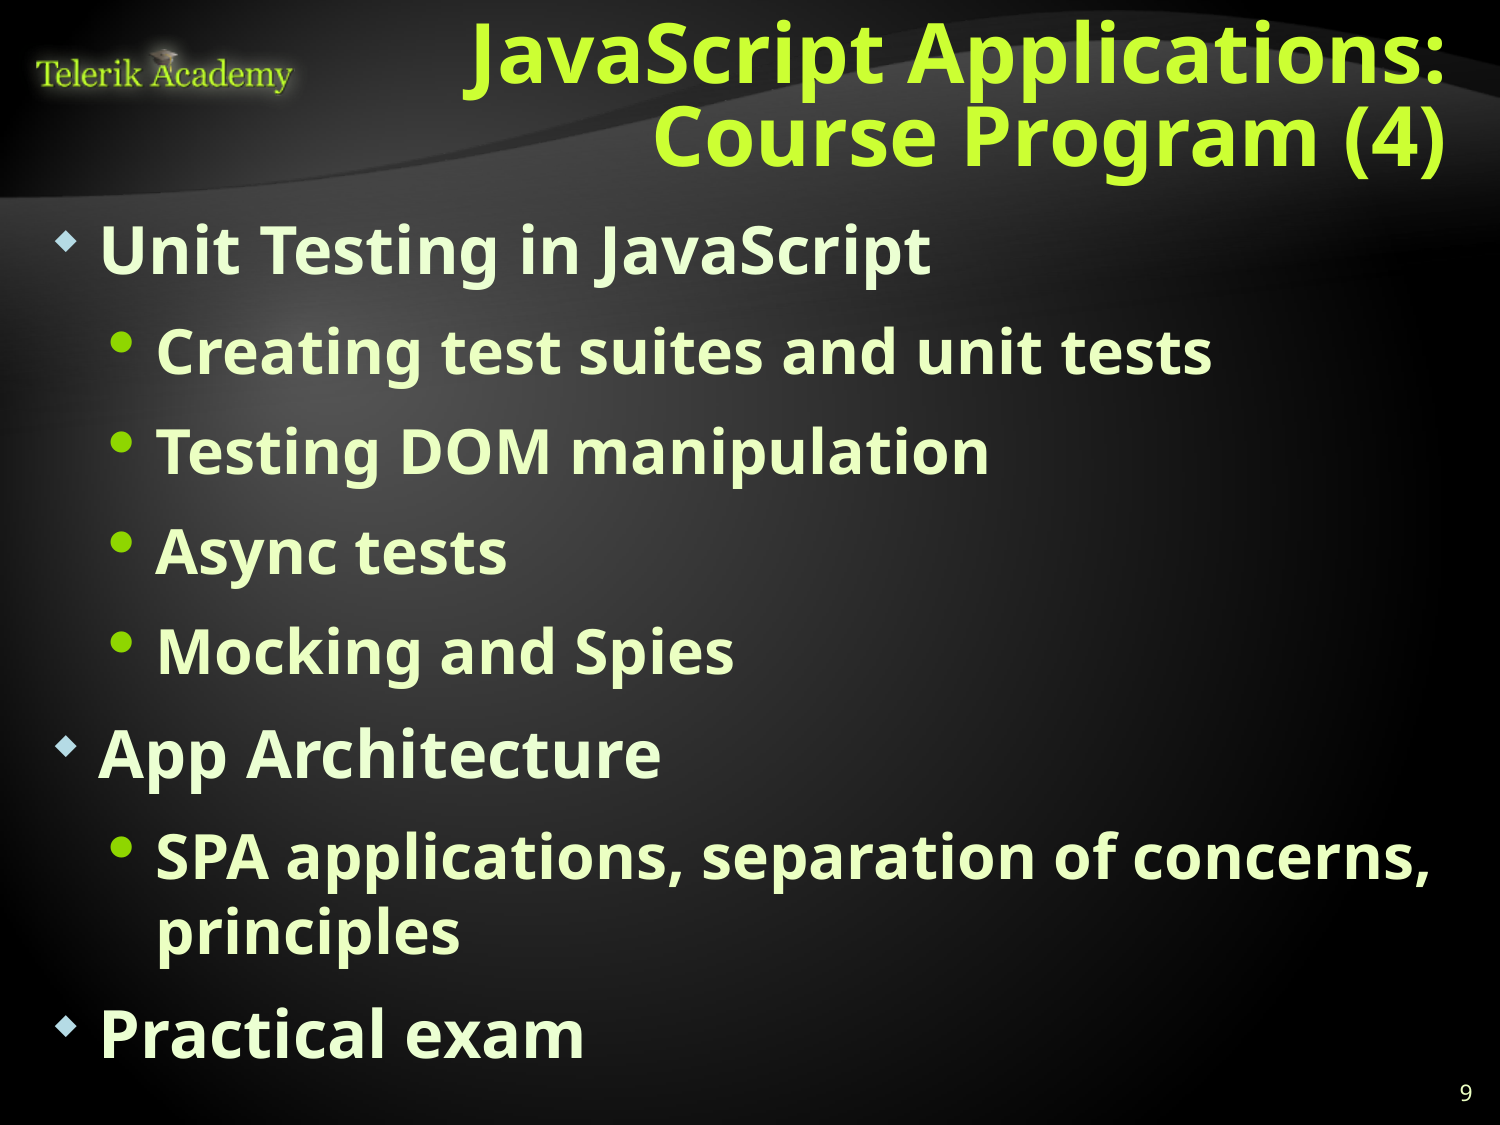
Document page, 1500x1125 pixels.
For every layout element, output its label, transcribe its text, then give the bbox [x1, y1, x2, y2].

list Unit Testing in JavaScript Creating test suites and unit tests Testing DOM manipulation Async tests Mocking and Spies App Architecture SPA applications, separation of concerns, principles Practical exam [37, 200, 1463, 1075]
title JavaScript Applications: Course Program (4) [300, 24, 1463, 175]
picture [0, 0, 1500, 1125]
slide_number 9 [1412, 1074, 1488, 1113]
